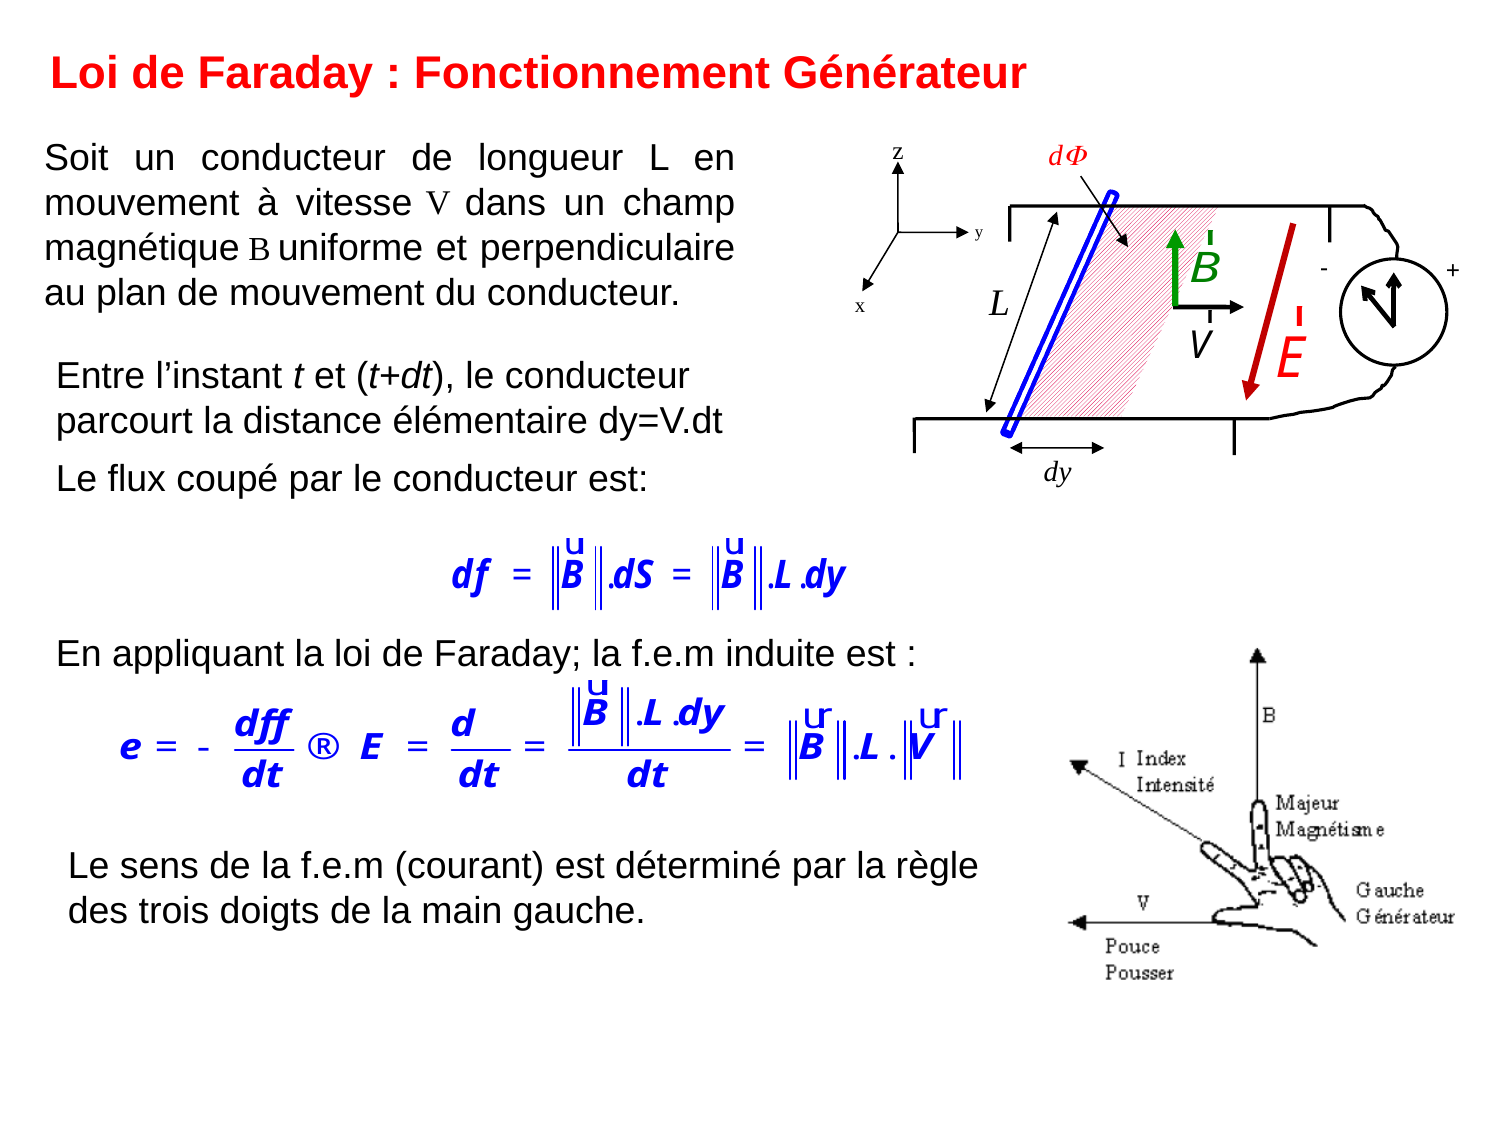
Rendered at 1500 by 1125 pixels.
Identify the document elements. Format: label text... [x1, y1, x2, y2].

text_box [1183, 229, 1241, 290]
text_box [850, 134, 1028, 317]
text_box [241, 219, 276, 268]
text_box Le sens de la f.e.m (courant) est déterminé par la règle des trois doigts de la main gauche. [53, 834, 1010, 939]
text_box Loi de Faraday : Fonctionnement Générateur [35, 35, 1137, 105]
picture [1045, 633, 1469, 988]
text_box En appliquant la loi de Faraday; la f.e.m induite est : [41, 621, 1187, 682]
text_box Soit un conducteur de longueur L en mouvement à vitesse dans un champ magnétique uniforme et perpendiculaire au plan de mouvement du conducteur. [29, 125, 750, 321]
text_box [418, 172, 458, 225]
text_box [116, 680, 969, 796]
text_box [1145, 134, 1470, 317]
text_box Entre l’instant t et (t+dt), le conducteur parcourt la distance élémentaire dy=V.dt Le flux coupé par le conducteur est: [41, 344, 750, 507]
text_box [1033, 128, 1141, 203]
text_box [1009, 464, 1129, 496]
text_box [914, 204, 1448, 456]
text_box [448, 538, 857, 618]
